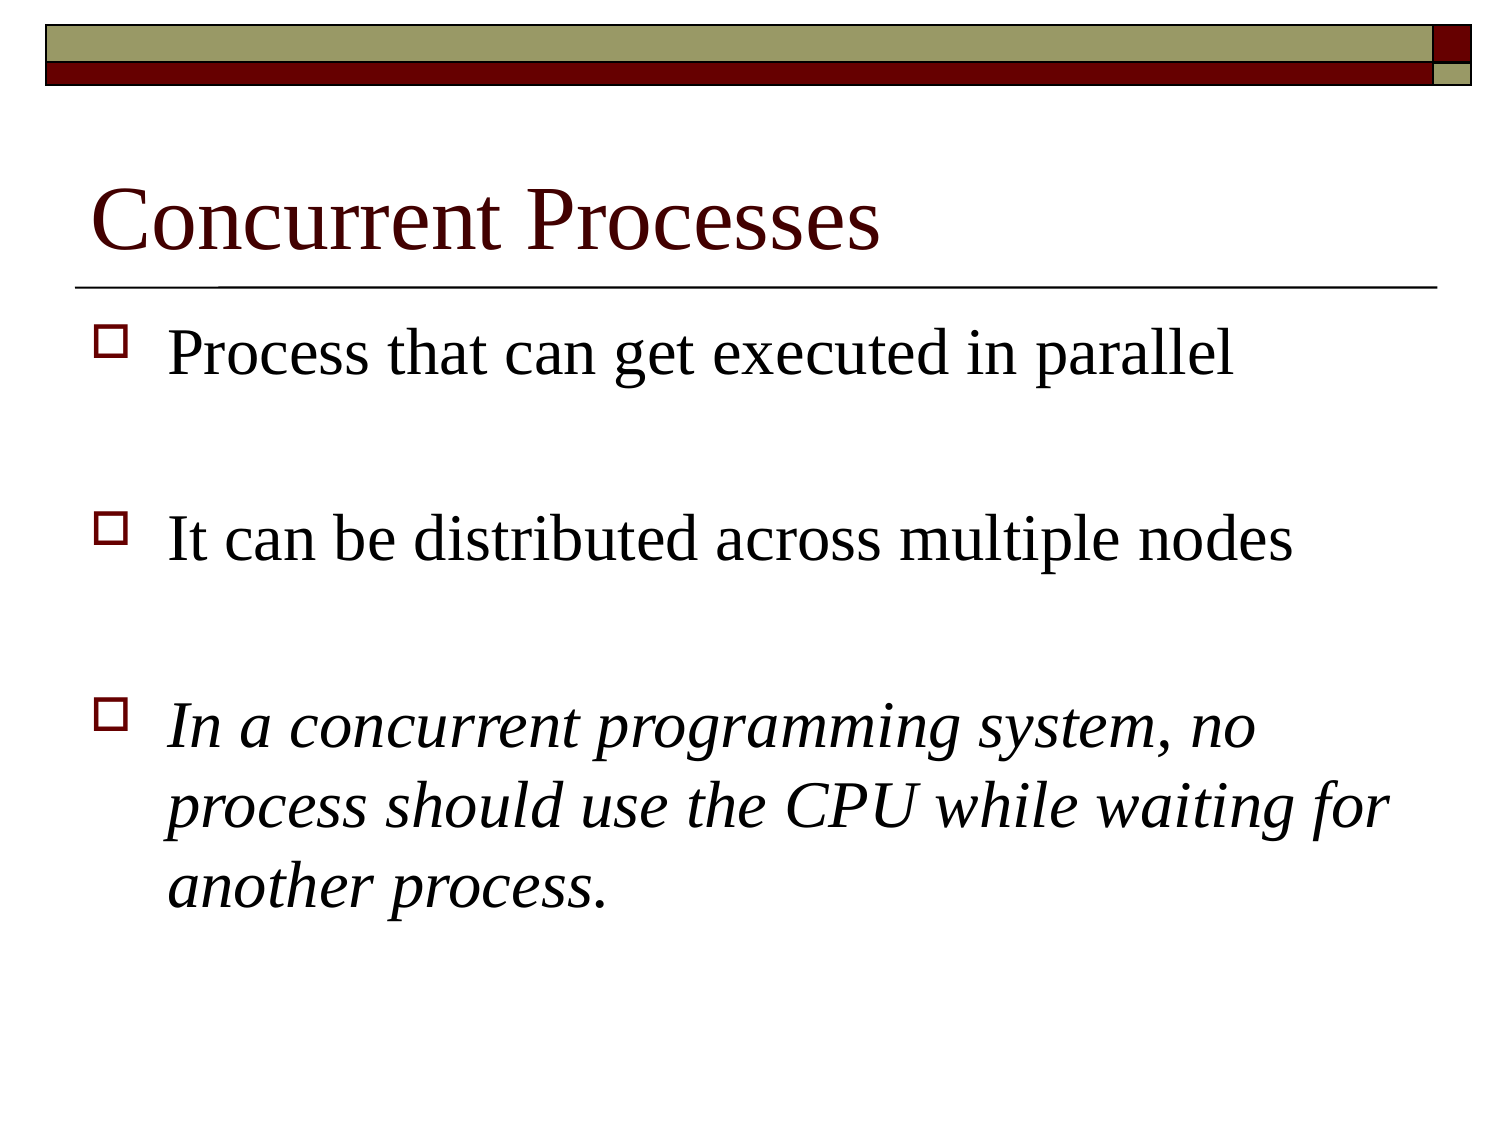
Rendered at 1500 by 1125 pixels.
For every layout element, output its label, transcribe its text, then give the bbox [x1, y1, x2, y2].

list Process that can get executed in parallel It can be distributed across multiple nodes In a concurrent programming system, no process should use the CPU while waiting for another process. [75, 299, 1425, 1006]
title Concurrent Processes [75, 87, 1425, 275]
